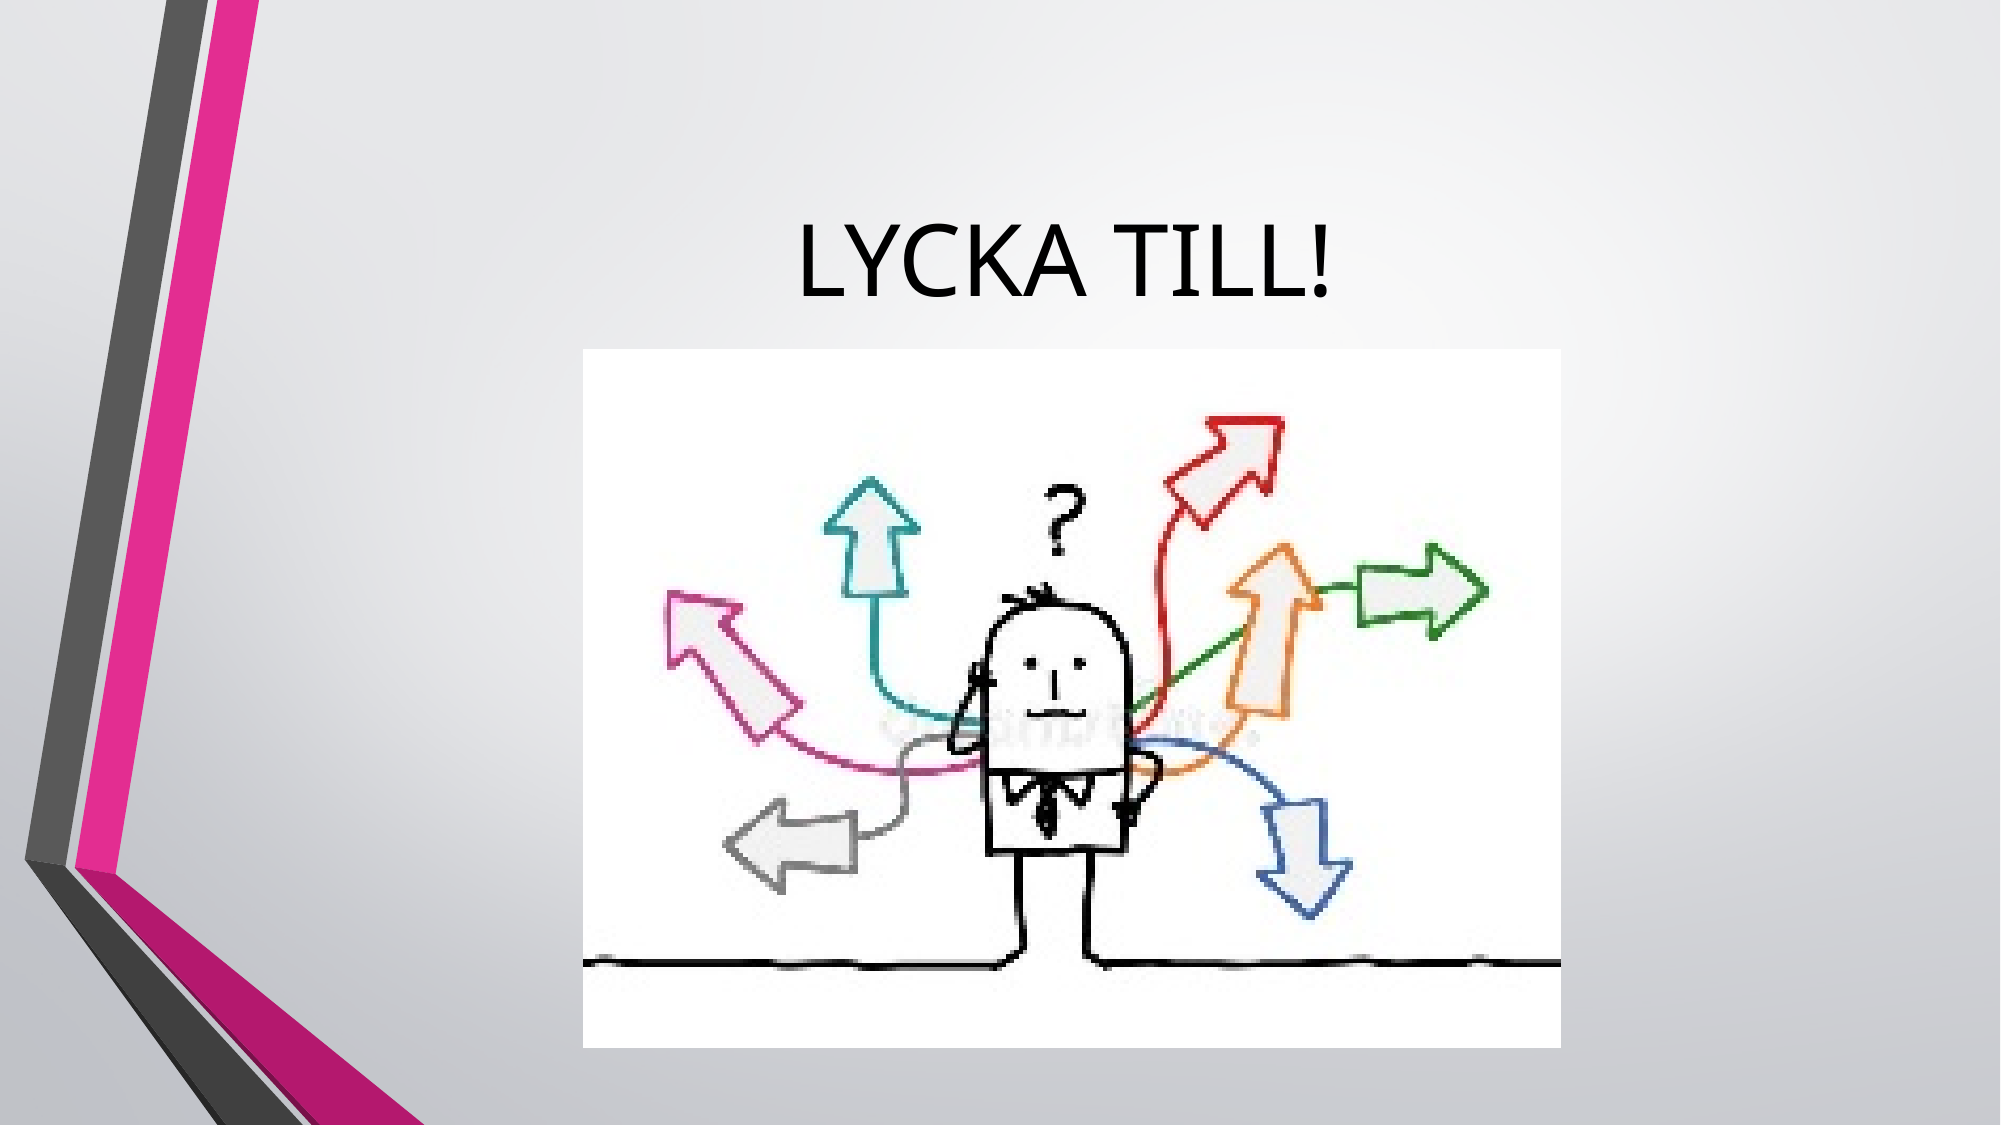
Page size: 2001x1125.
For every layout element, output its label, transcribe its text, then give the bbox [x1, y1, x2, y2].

title LYCKA TILL! [243, 112, 1887, 400]
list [583, 348, 1561, 1049]
